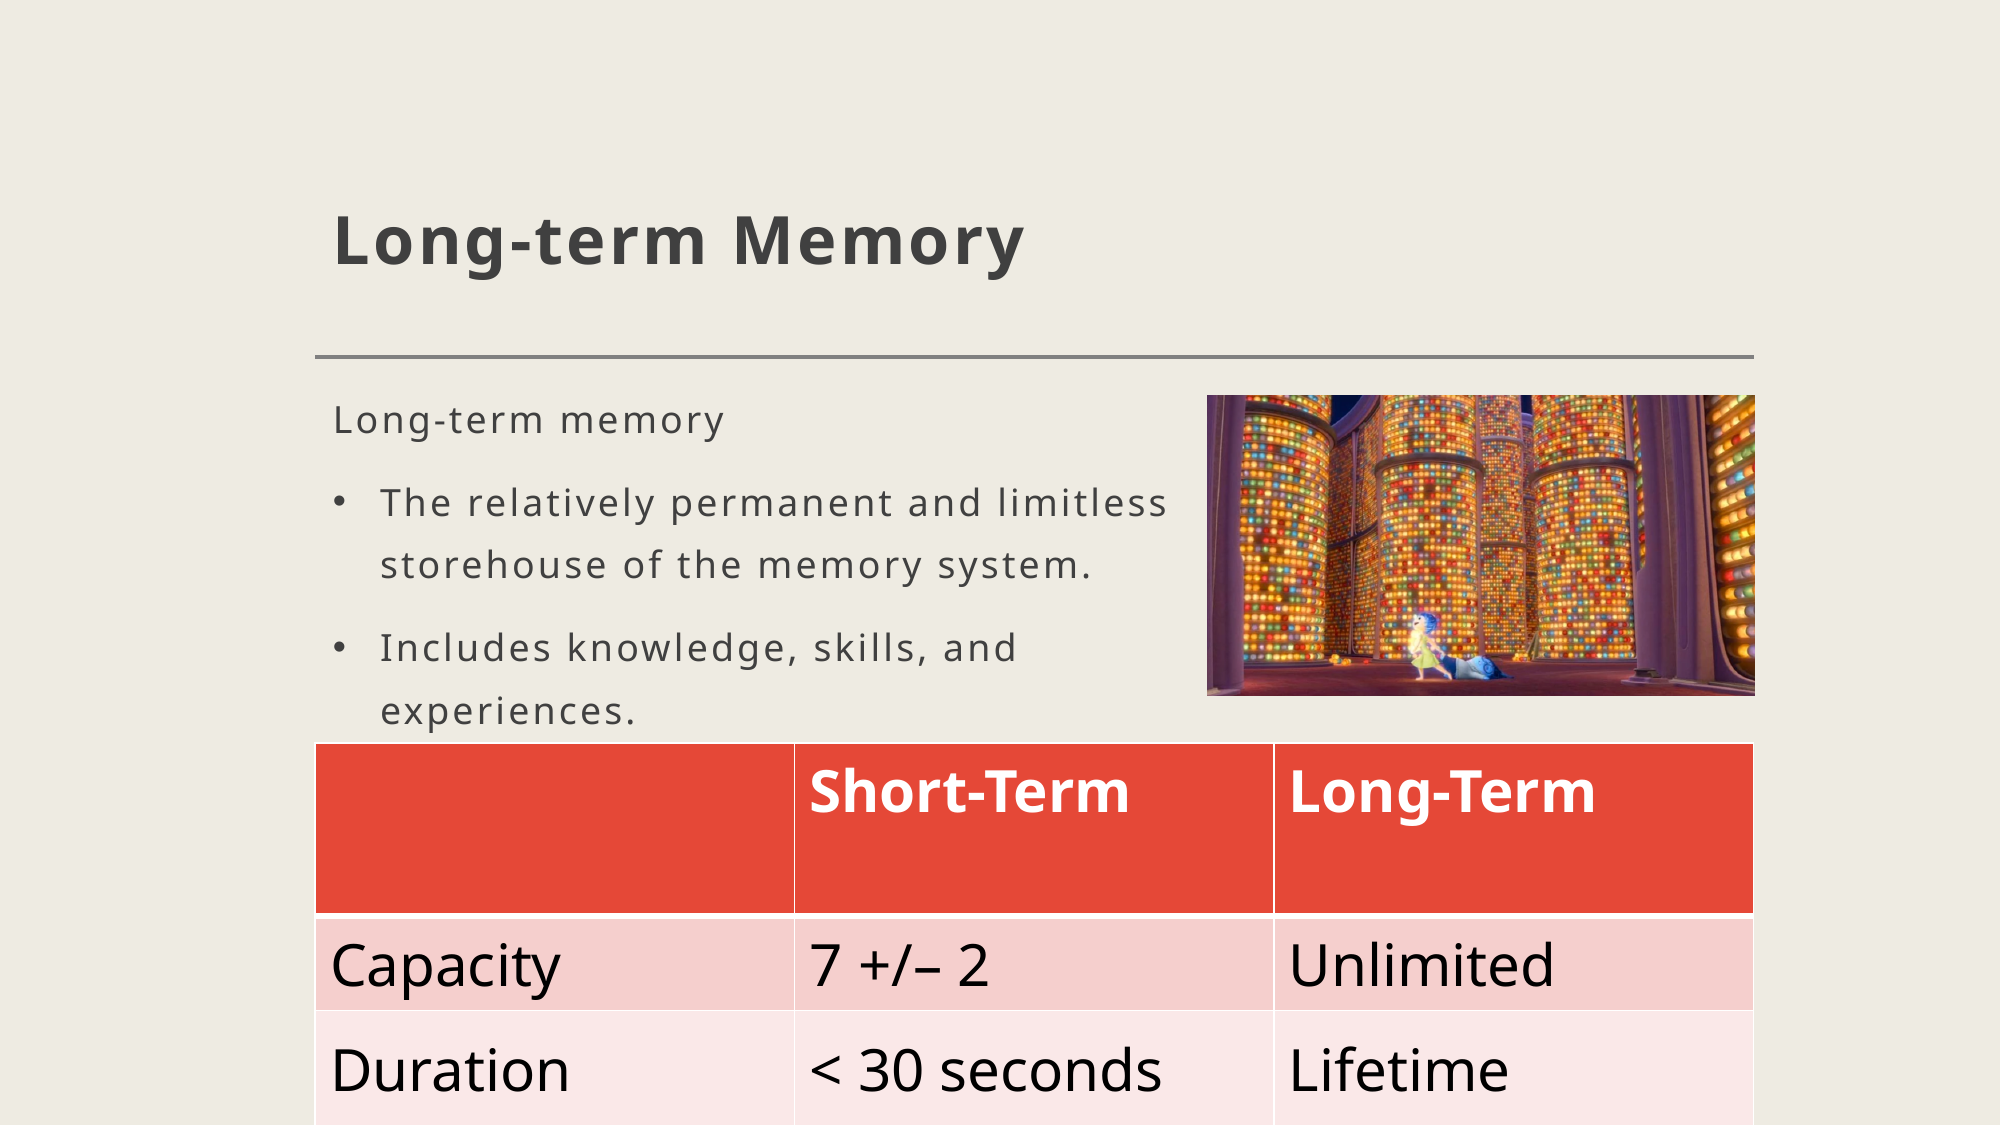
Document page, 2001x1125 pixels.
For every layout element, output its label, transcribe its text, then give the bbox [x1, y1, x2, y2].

table_header [316, 744, 794, 913]
table_cell 7 +/– 2 [795, 919, 1273, 1010]
title Long-term Memory [315, 72, 1754, 294]
table_header Short-Term [795, 744, 1273, 913]
table_cell Capacity [316, 919, 794, 1010]
table_cell Unlimited [1275, 919, 1753, 1010]
list Long-term memory The relatively permanent and limitless storehouse of the memory system. Includes knowledge, skills, and experiences. [315, 360, 1246, 742]
picture [1206, 394, 1755, 696]
table_header Long-Term [1275, 744, 1753, 913]
table_cell Duration [316, 1011, 794, 1125]
table_cell Lifetime [1275, 1011, 1753, 1125]
table_cell < 30 seconds [795, 1011, 1273, 1125]
